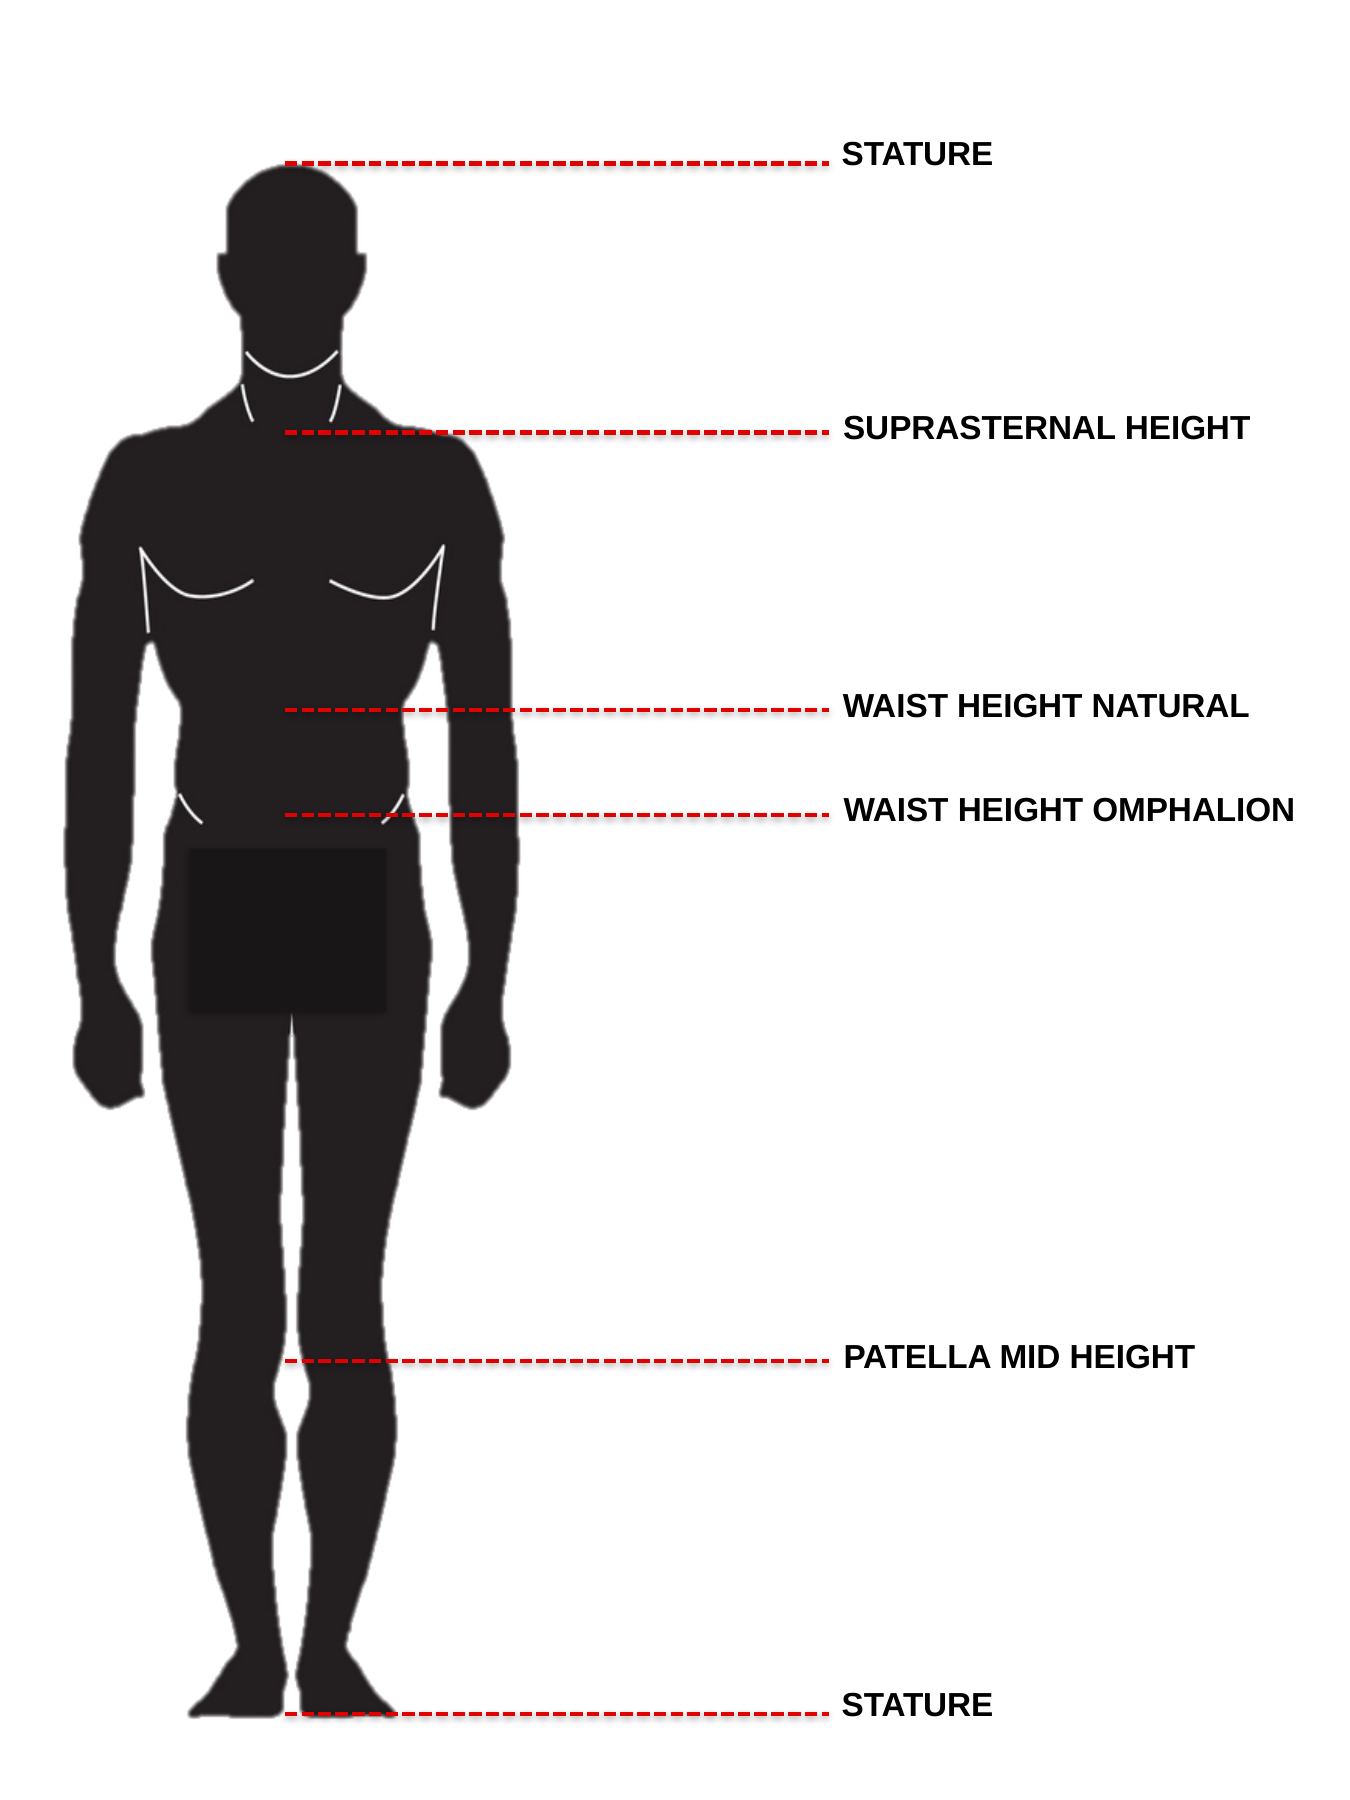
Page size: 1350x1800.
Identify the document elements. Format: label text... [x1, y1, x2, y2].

text_box STATURE [837, 1675, 1009, 1731]
text_box WAIST HEIGHT NATURAL [837, 676, 1266, 731]
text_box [36, 125, 829, 1757]
text_box STATURE [834, 124, 1009, 180]
text_box PATELLA MID HEIGHT [837, 1327, 1211, 1383]
text_box SUPRASTERNAL HEIGHT [837, 399, 1266, 454]
text_box WAIST HEIGHT OMPHALION [837, 780, 1311, 836]
